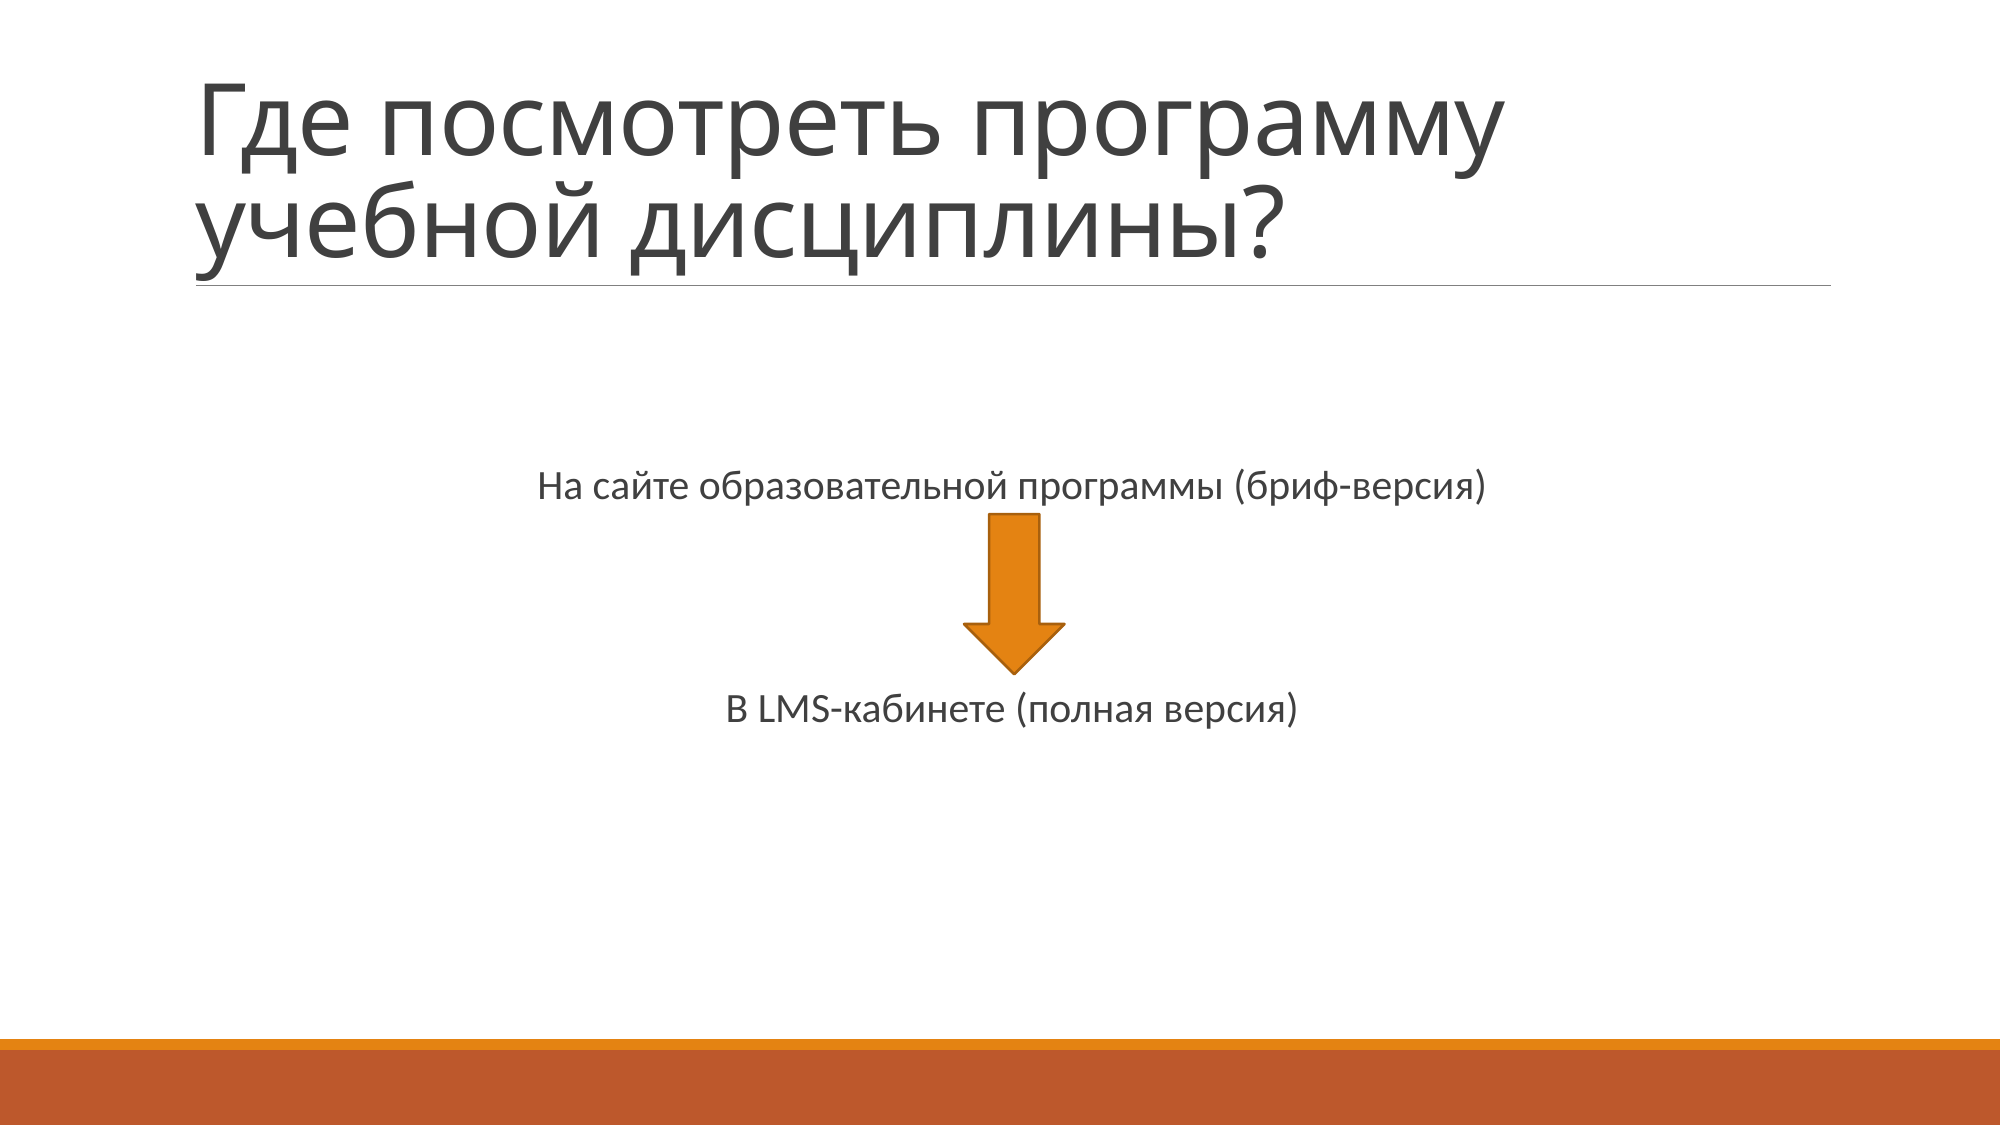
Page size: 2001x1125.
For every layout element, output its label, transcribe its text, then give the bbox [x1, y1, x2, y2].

text_box [962, 512, 1066, 676]
list На сайте образовательной программы (бриф-версия) В LMS-кабинете (полная версия) [180, 302, 1830, 963]
title Где посмотреть программу учебной дисциплины? [180, 47, 1830, 285]
